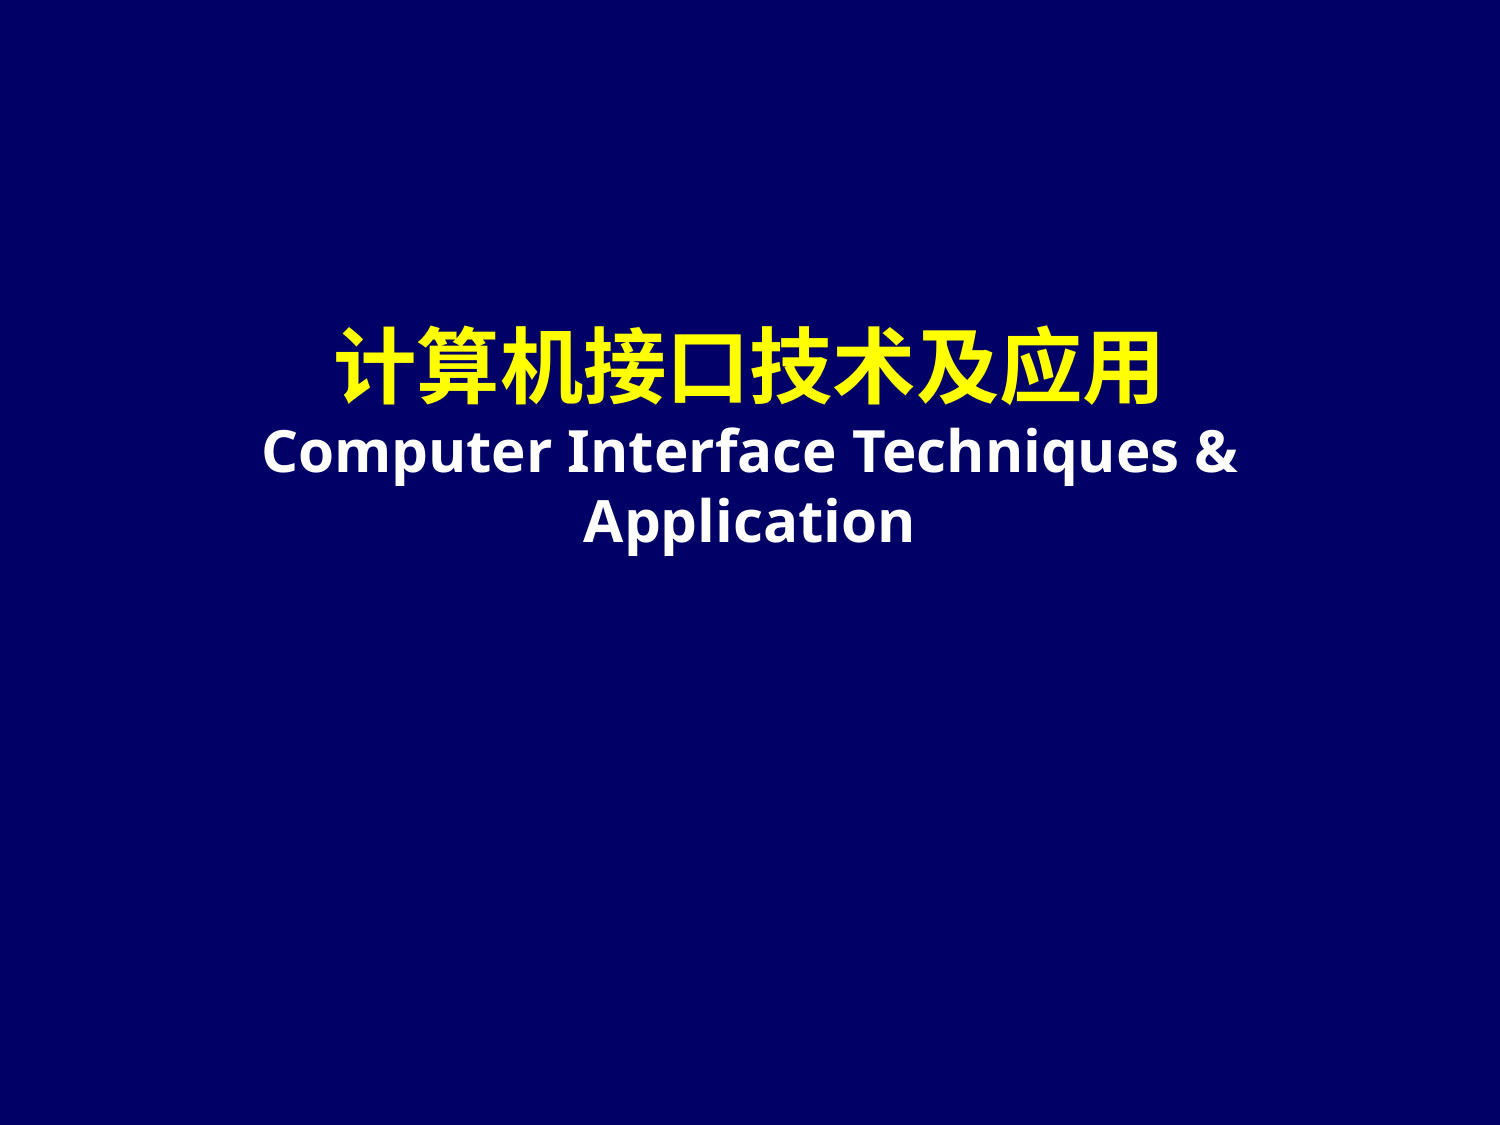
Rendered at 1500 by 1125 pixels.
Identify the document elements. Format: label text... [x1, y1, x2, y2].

text_box 计算机接口技术及应用 Computer Interface Techniques & Application [74, 375, 1425, 563]
